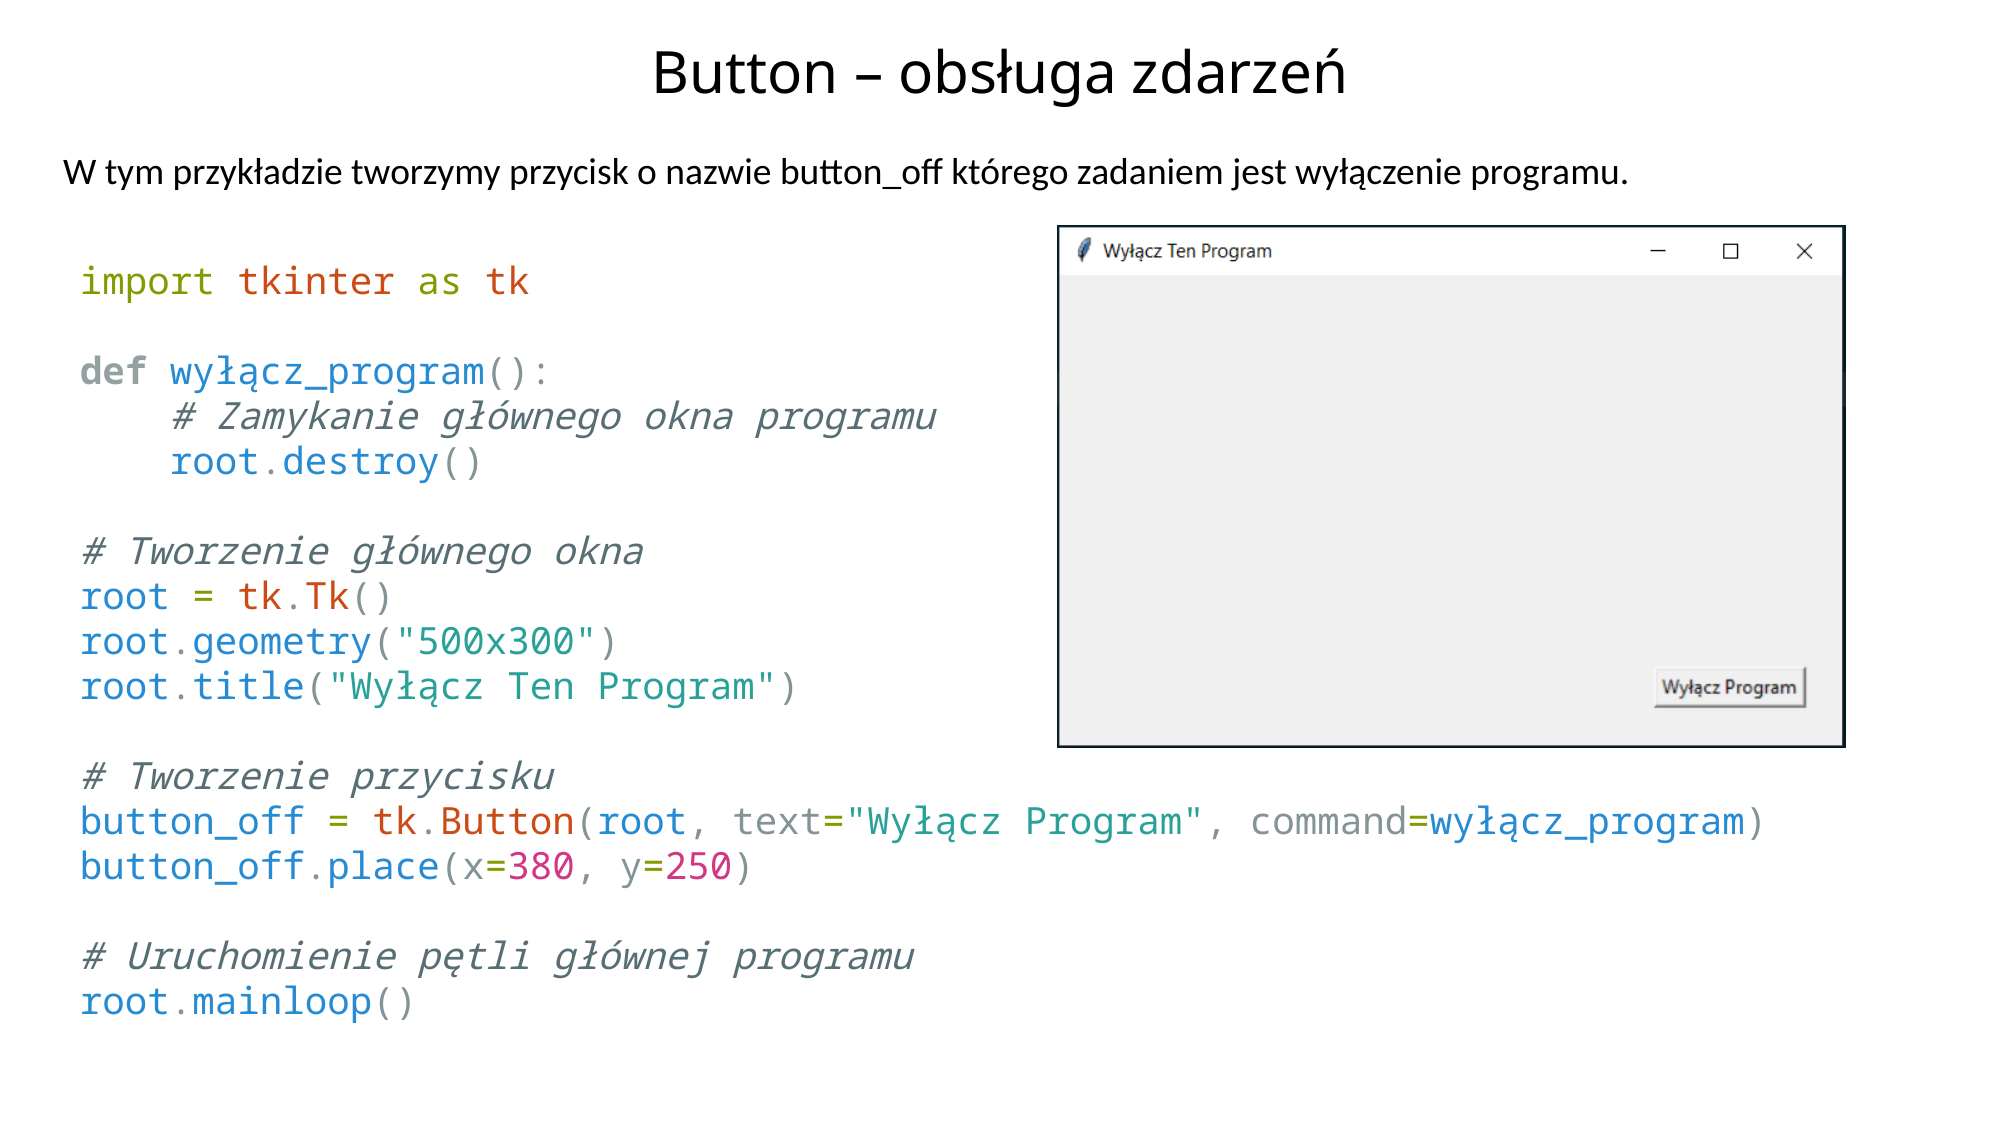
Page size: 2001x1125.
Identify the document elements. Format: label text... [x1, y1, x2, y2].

title Button – obsługa zdarzeń [249, 35, 1750, 114]
picture [1057, 225, 1846, 748]
text_box W tym przykładzie tworzymy przycisk o nazwie button_off którego zadaniem jest wyłączenie programu. [48, 139, 1827, 200]
text_box import tkinter as tk def wyłącz_program(): # Zamykanie głównego okna programu root.destroy() # Tworzenie głównego okna root = tk.Tk() root.geometry("500x300") root.title("Wyłącz Ten Program") # Tworzenie przycisku button_off = tk.Button(root, text="Wyłącz Program", command=wyłącz_program) button_off.place(x=380, y=250) # Uruchomienie pętli głównej programu root.mainloop() [65, 249, 1907, 1030]
